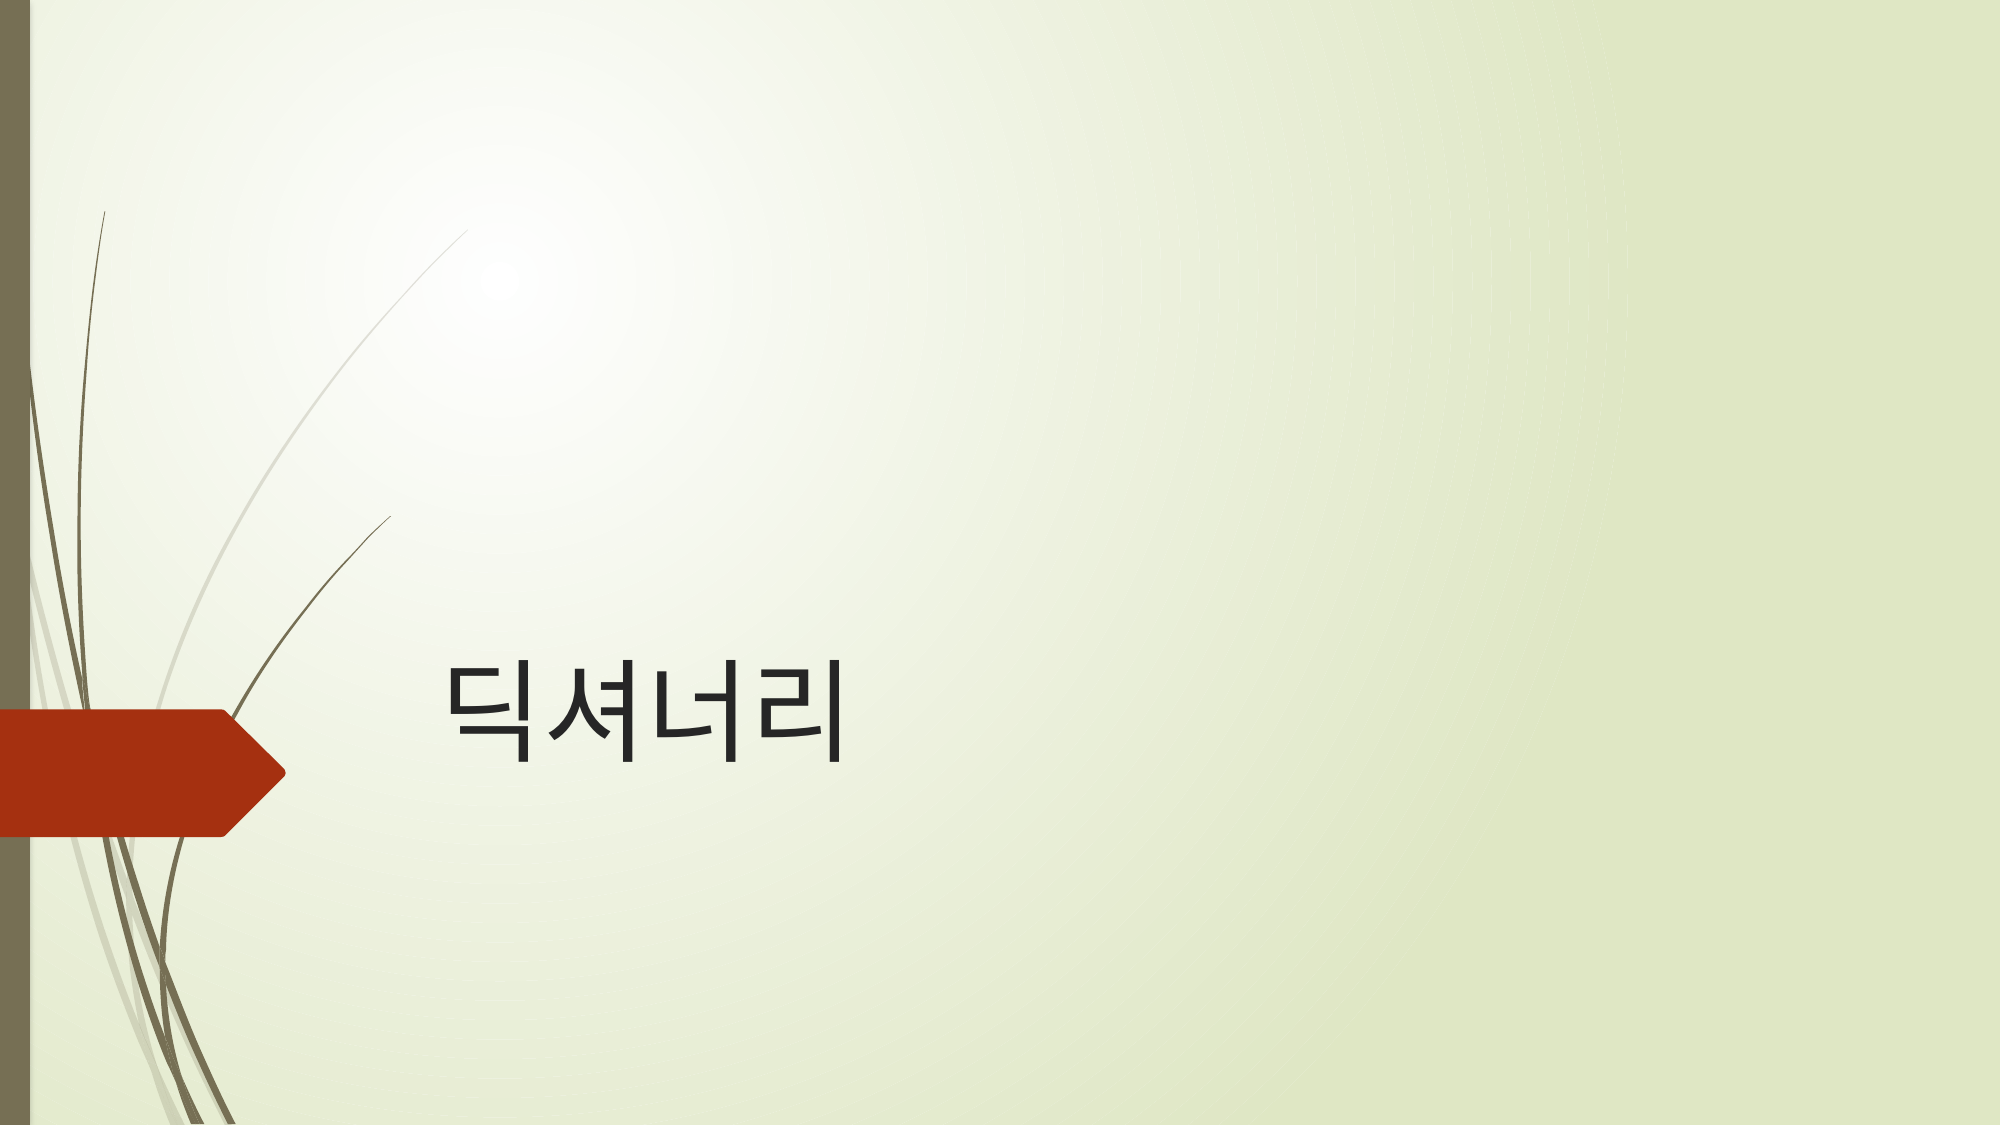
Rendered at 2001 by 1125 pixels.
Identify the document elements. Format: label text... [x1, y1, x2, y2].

title 딕셔너리 [424, 412, 1888, 784]
